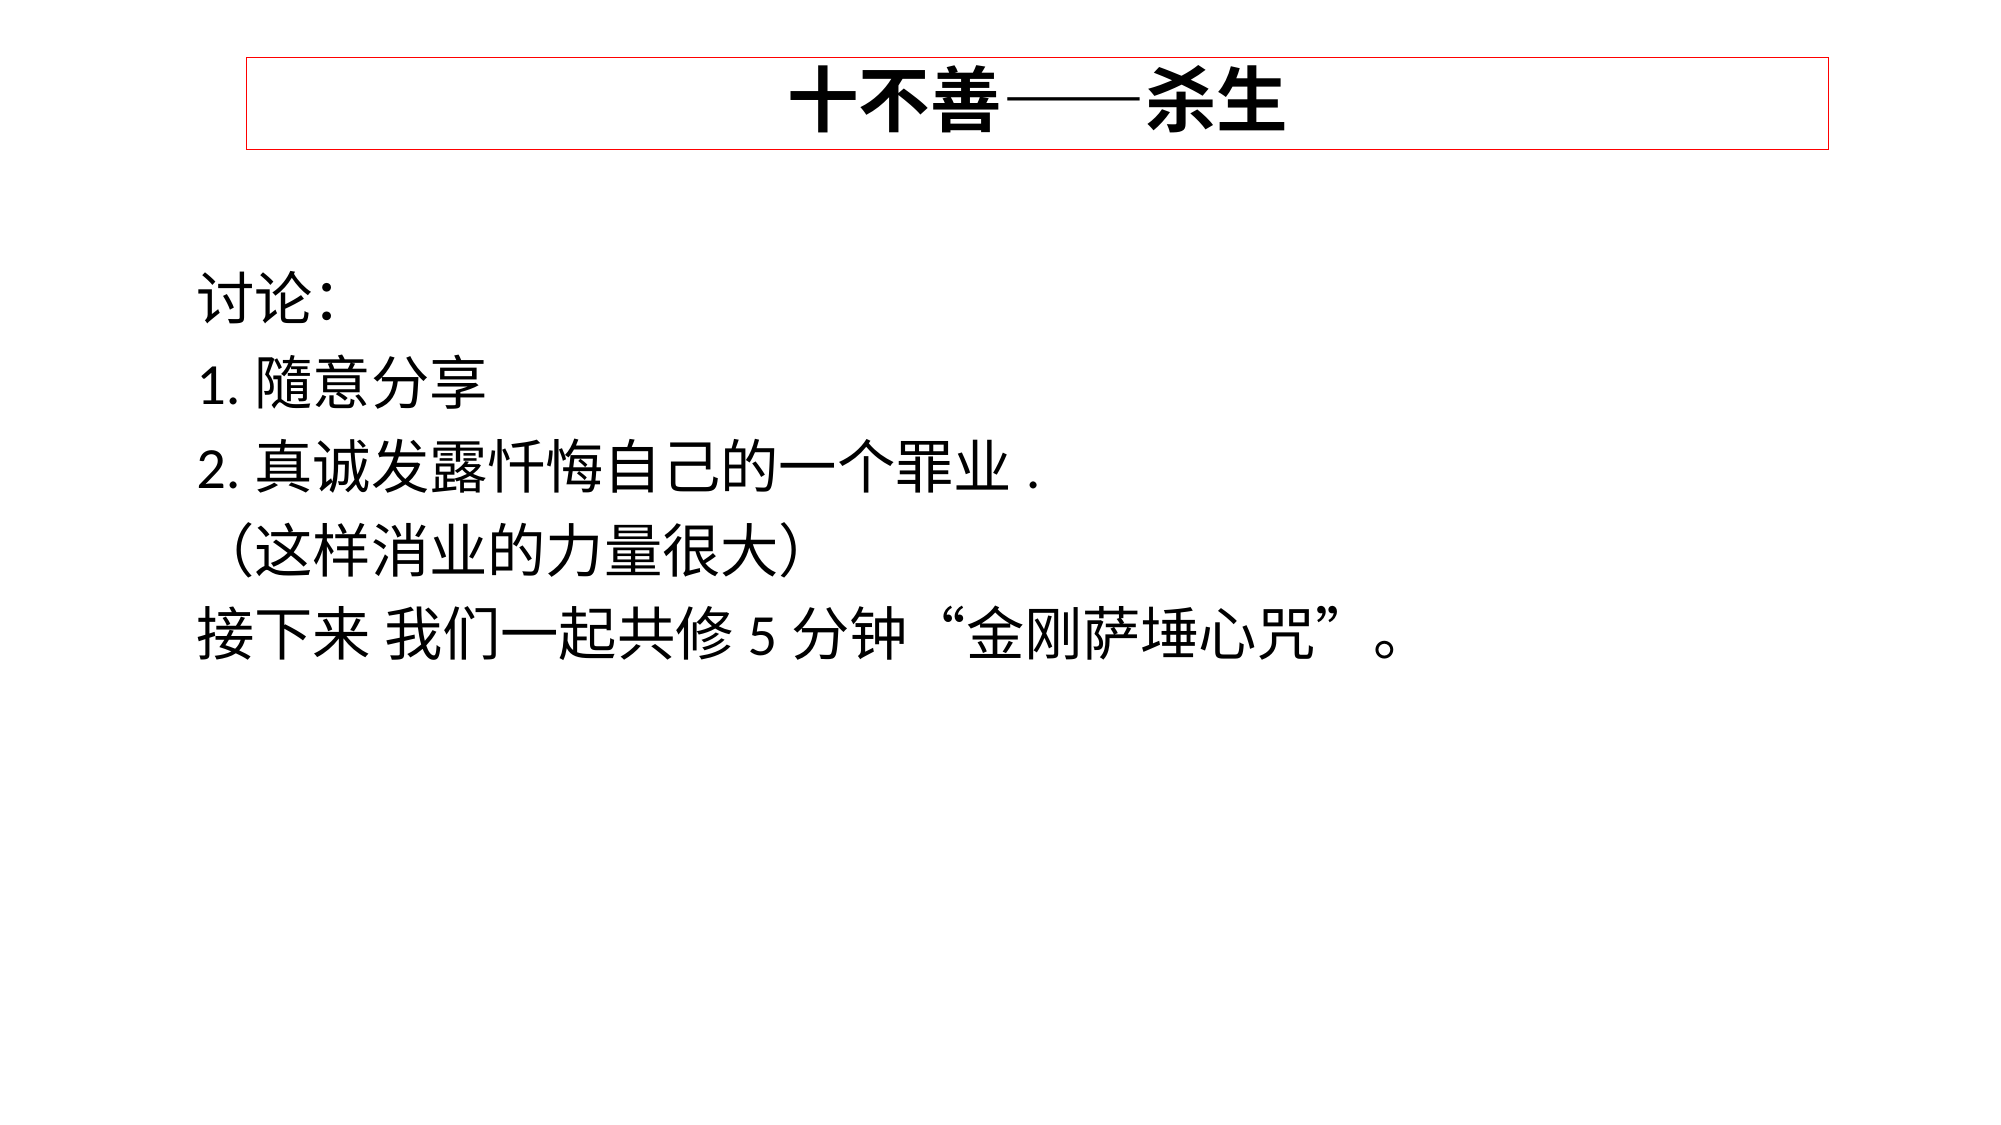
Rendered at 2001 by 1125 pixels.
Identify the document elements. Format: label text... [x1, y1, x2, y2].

title 十不善——杀生 [246, 57, 1829, 150]
list 讨论： 1.隨意分享 2.真诚发露忏悔自己的一个罪业. （这样消业的力量很大） 接下来 我们一起共修5分钟“金刚萨埵心咒”。 [181, 172, 1873, 969]
